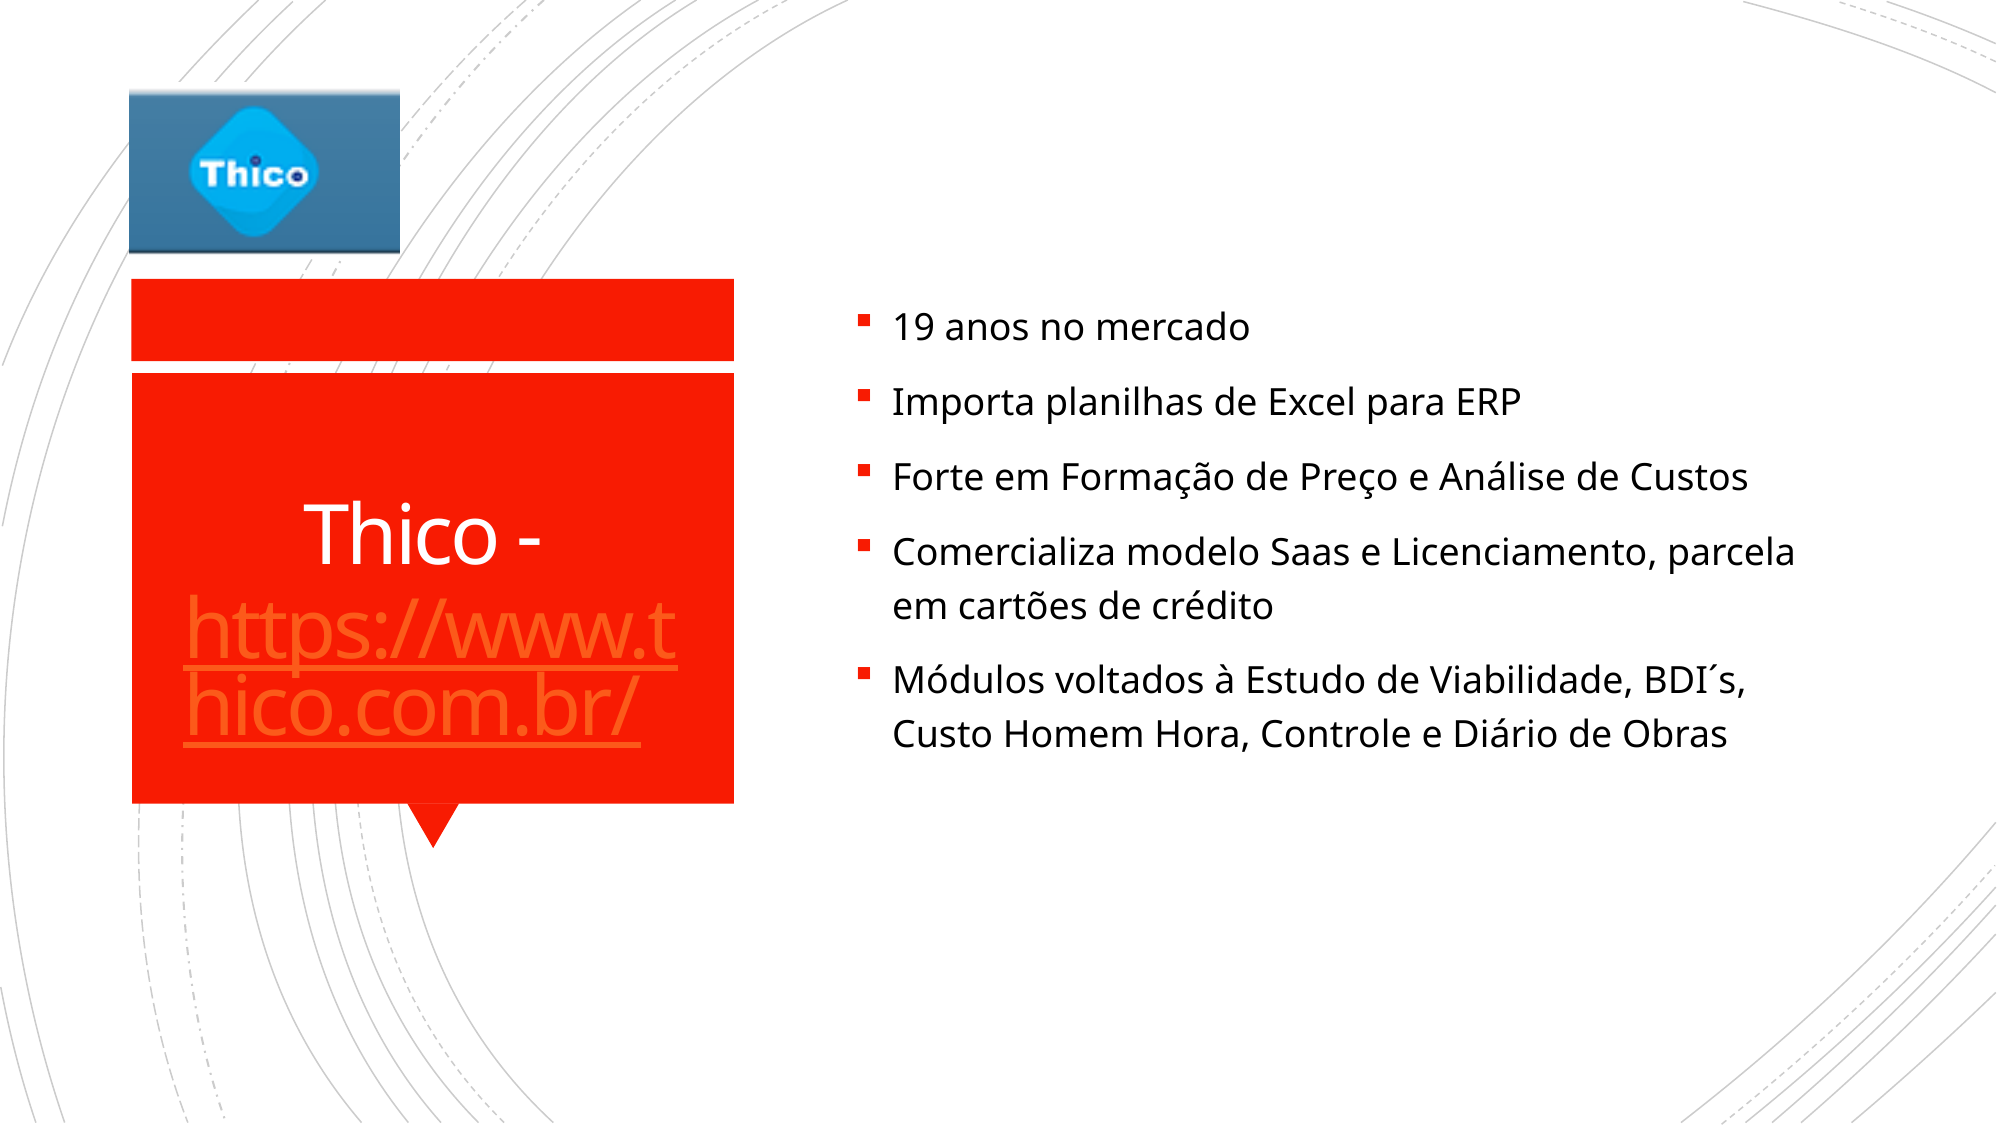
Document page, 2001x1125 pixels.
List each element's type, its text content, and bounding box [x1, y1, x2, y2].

title Thico - https://www.thico.com.br/ [145, 385, 720, 789]
picture [129, 82, 401, 257]
list 19 anos no mercado Importa planilhas de Excel para ERP Forte em Formação de Preço e Análise de Custos Comercializa modelo Saas e Licenciamento, parcela em cartões de crédito Módulos voltados à Estudo de Viabilidade, BDI´s, Custo Homem Hora, Controle e Diário de Obras [839, 131, 1871, 993]
